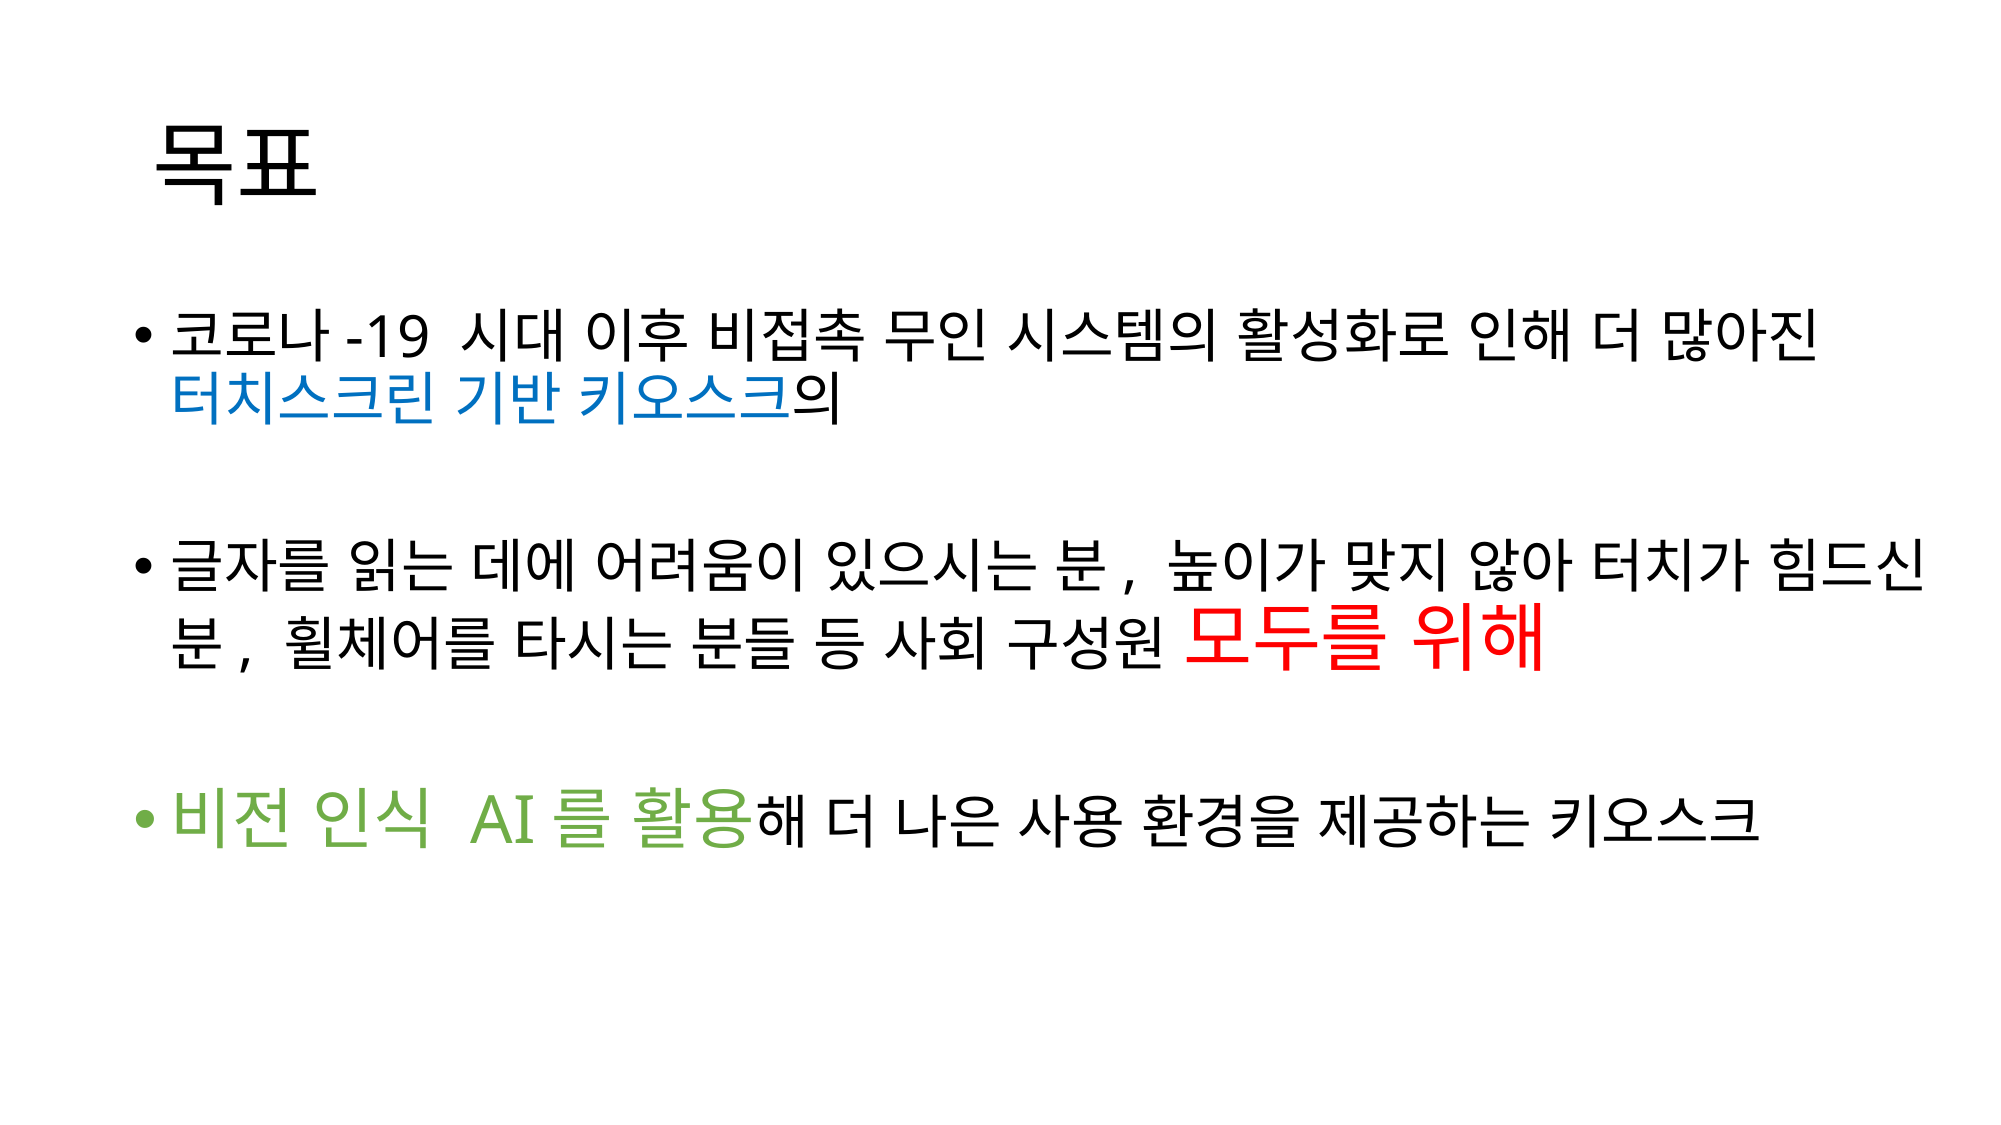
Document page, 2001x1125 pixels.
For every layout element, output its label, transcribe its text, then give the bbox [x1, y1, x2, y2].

list 코로나-19 시대 이후 비접촉 무인 시스템의 활성화로 인해 더 많아진 터치스크린 기반 키오스크의 글자를 읽는 데에 어려움이 있으시는 분, 높이가 맞지 않아 터치가 힘드신 분, 휠체어를 타시는 분들 등 사회 구성원 모두를 위해 비전 인식 AI를 활용해 더 나은 사용 환경을 제공하는 키오스크 [118, 299, 1980, 1014]
title 목표 [137, 59, 1863, 278]
